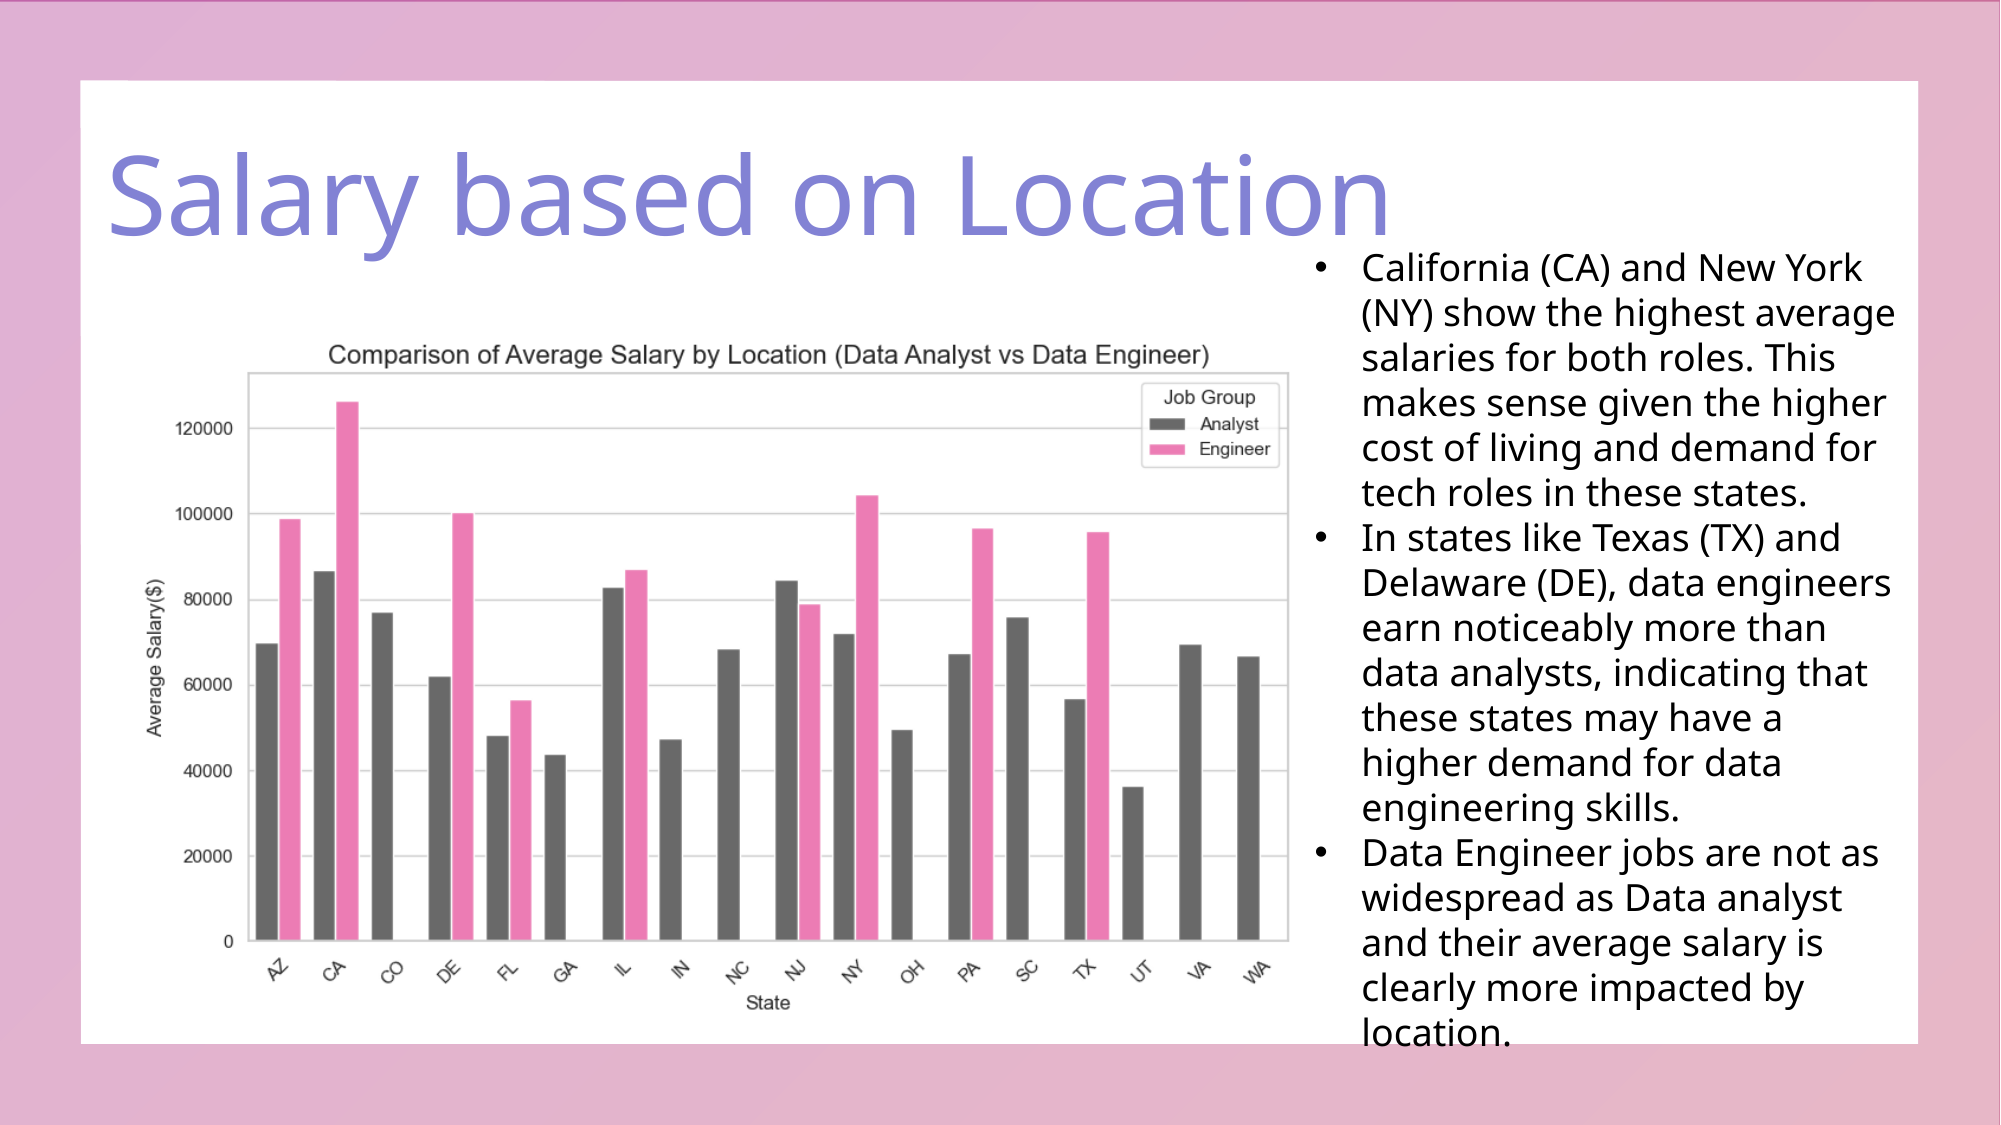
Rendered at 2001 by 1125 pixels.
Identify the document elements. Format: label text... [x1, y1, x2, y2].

text_box [82, 82, 1918, 1043]
picture [135, 333, 1300, 1025]
text_box [0, 0, 2000, 1125]
title Salary based on Location [91, 100, 1431, 268]
text_box California (CA) and New York (NY) show the highest average salaries for both roles. This makes sense given the higher cost of living and demand for tech roles in these states. In states like Texas (TX) and Delaware (DE), data engineers earn noticeably more than data analysts, indicating that these states may have a higher demand for data engineering skills. Data Engineer jobs are not as widespread as Data analyst and their average salary is clearly more impacted by location. [1299, 236, 1920, 1062]
